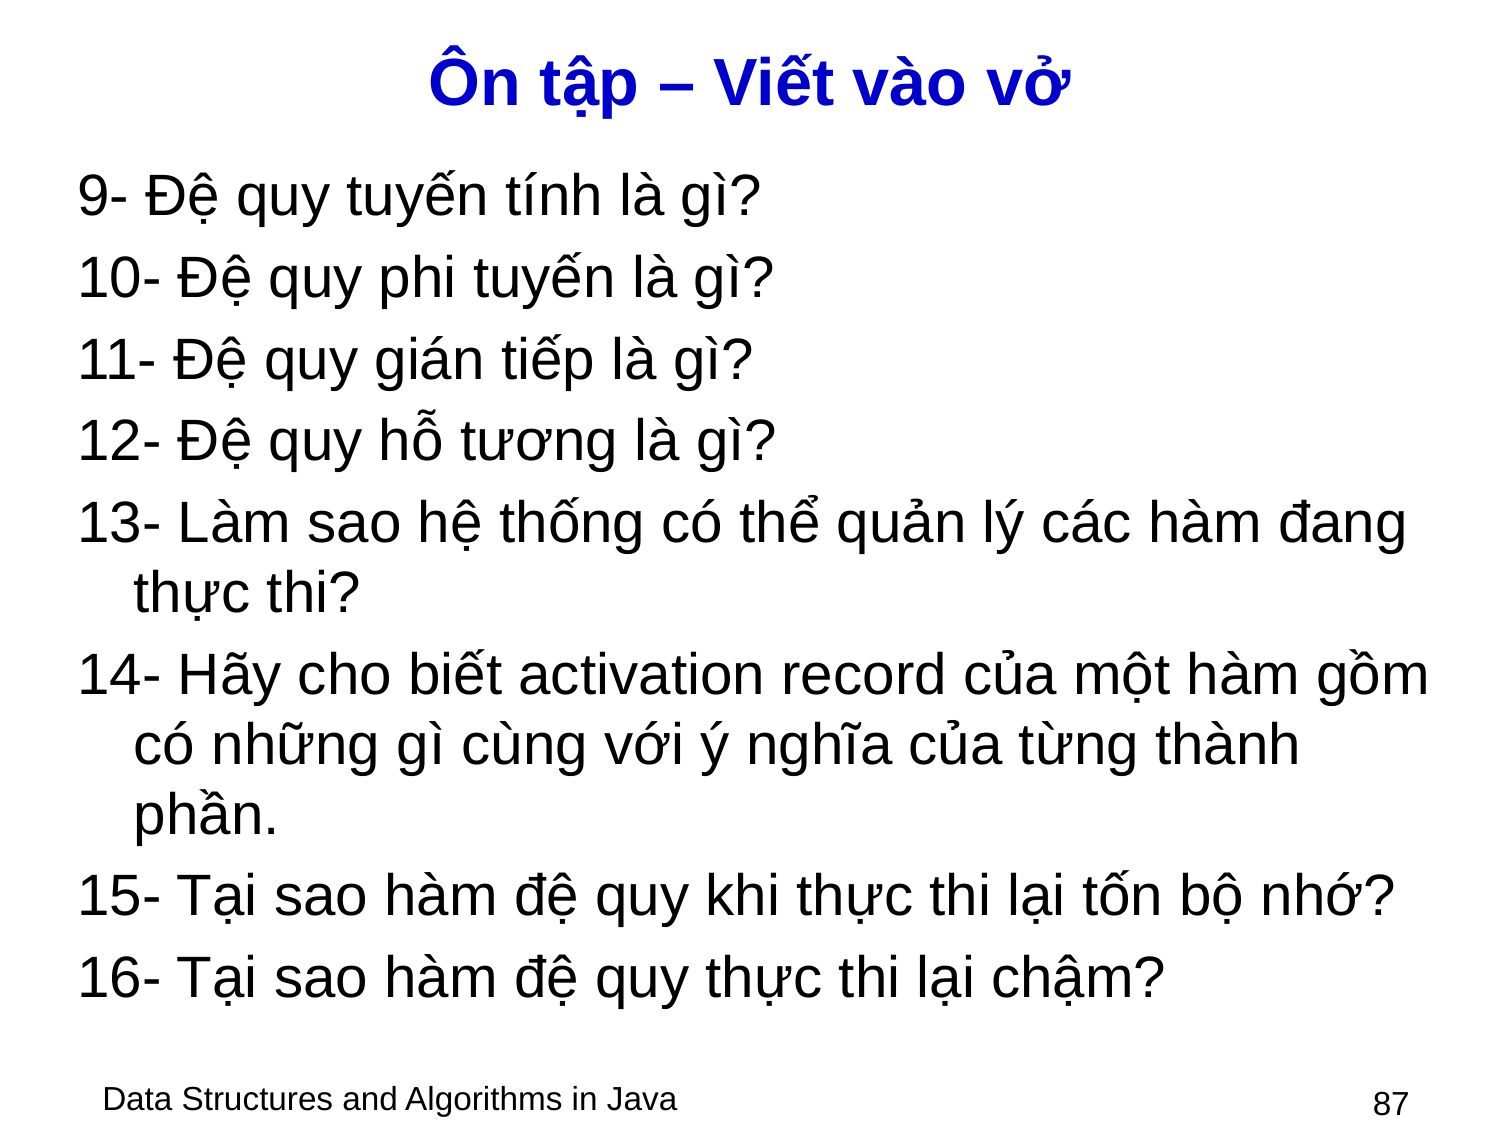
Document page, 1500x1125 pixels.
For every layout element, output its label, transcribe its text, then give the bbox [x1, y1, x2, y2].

title Ôn tập – Viết vào vở [74, 44, 1426, 113]
slide_number 87 [1274, 1074, 1426, 1125]
list 9- Đệ quy tuyến tính là gì? 10- Đệ quy phi tuyến là gì? 11- Đệ quy gián tiếp là gì? 12- Đệ quy hỗ tương là gì? 13- Làm sao hệ thống có thể quản lý các hàm đang thực thi? 14- Hãy cho biết activation record của một hàm gồm có những gì cùng với ý nghĩa của từng thành phần. 15- Tại sao hàm đệ quy khi thực thi lại tốn bộ nhớ? 16- Tại sao hàm đệ quy thực thi lại chậm? [62, 149, 1451, 993]
